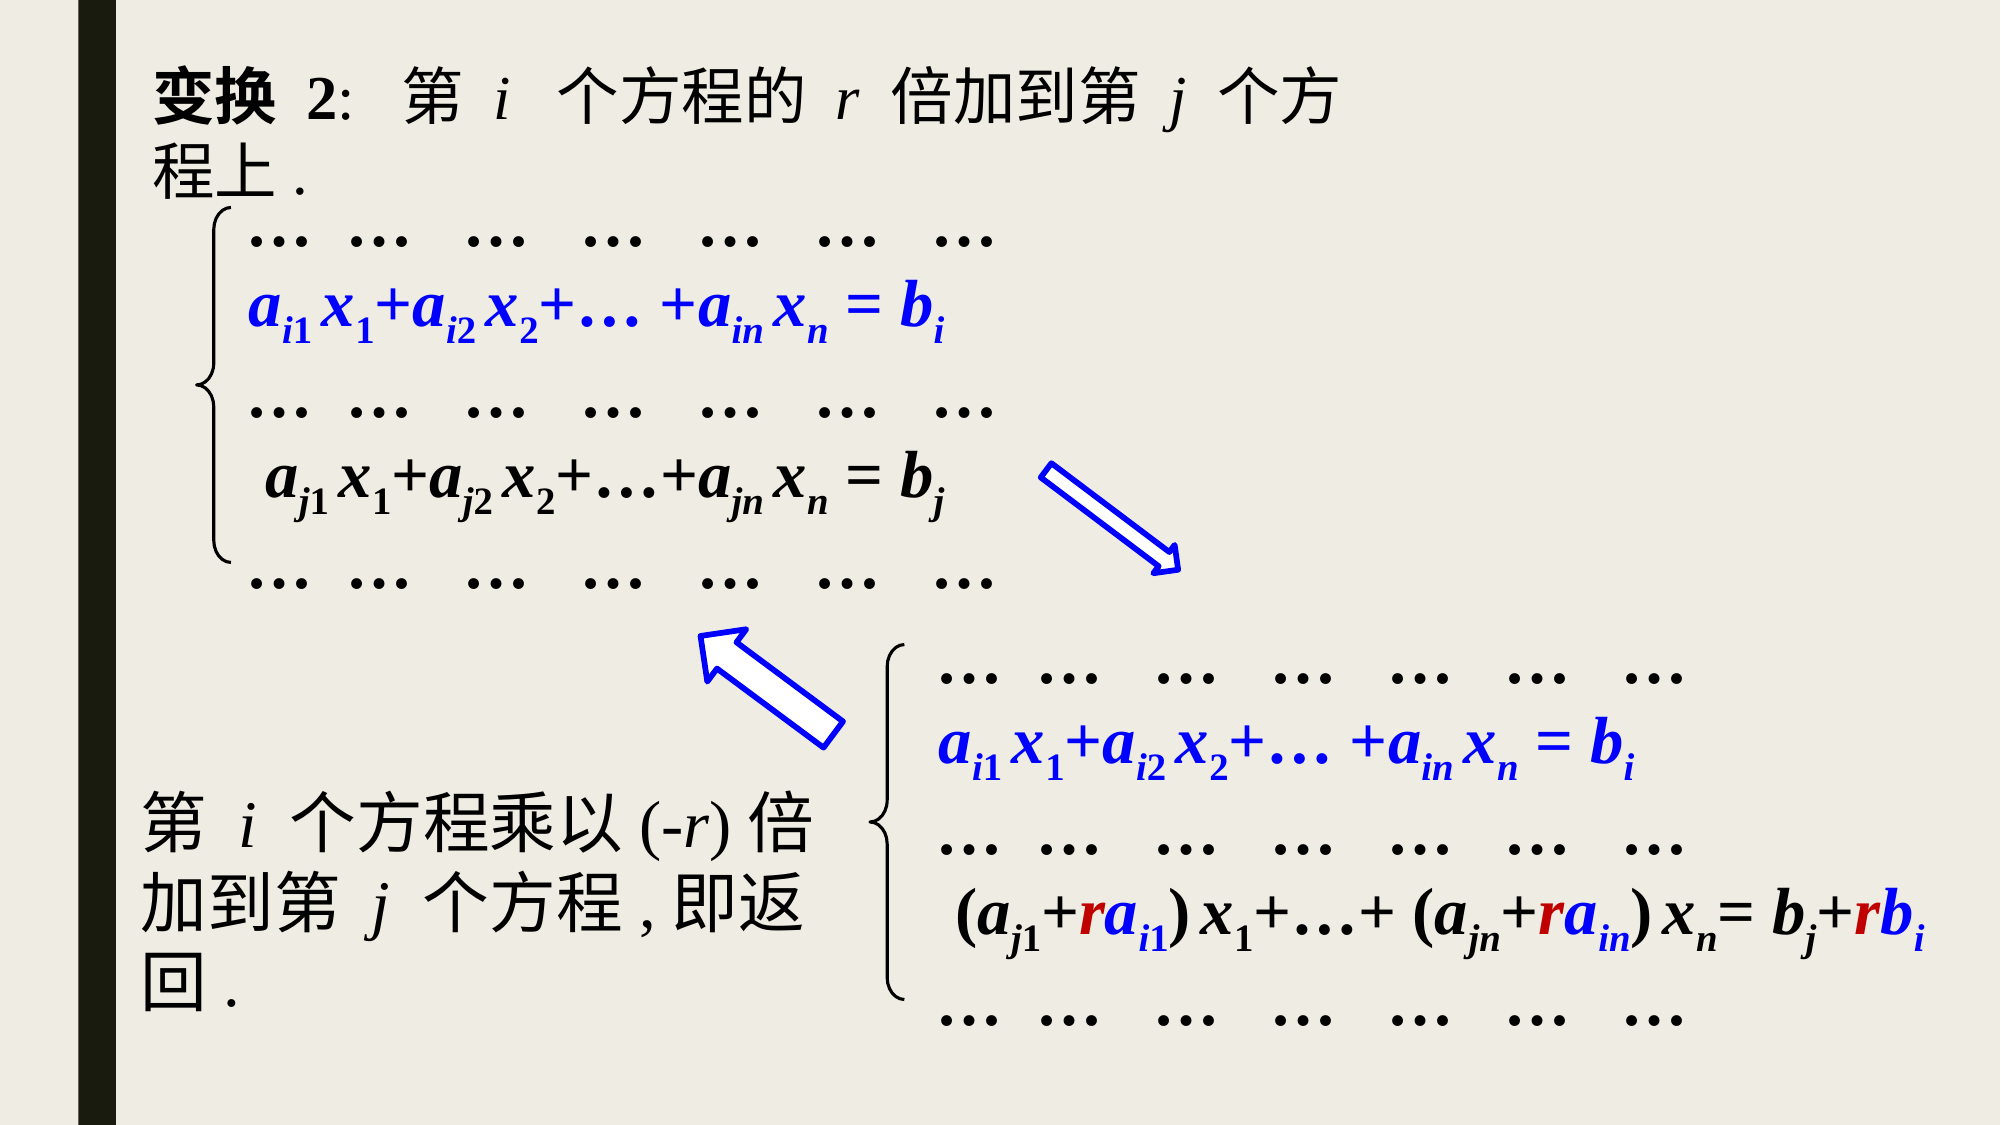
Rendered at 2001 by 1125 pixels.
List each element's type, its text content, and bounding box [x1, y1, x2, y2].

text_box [870, 609, 1960, 1029]
text_box [697, 626, 846, 751]
text_box 变换 2: 第 i 个方程的 r 倍加到第 j 个方程上. [137, 49, 1414, 215]
text_box [1037, 460, 1181, 577]
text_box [196, 172, 1036, 592]
text_box 第 i 个方程乘以(-r)倍加到第 j 个方程,即返回. [125, 772, 853, 1028]
